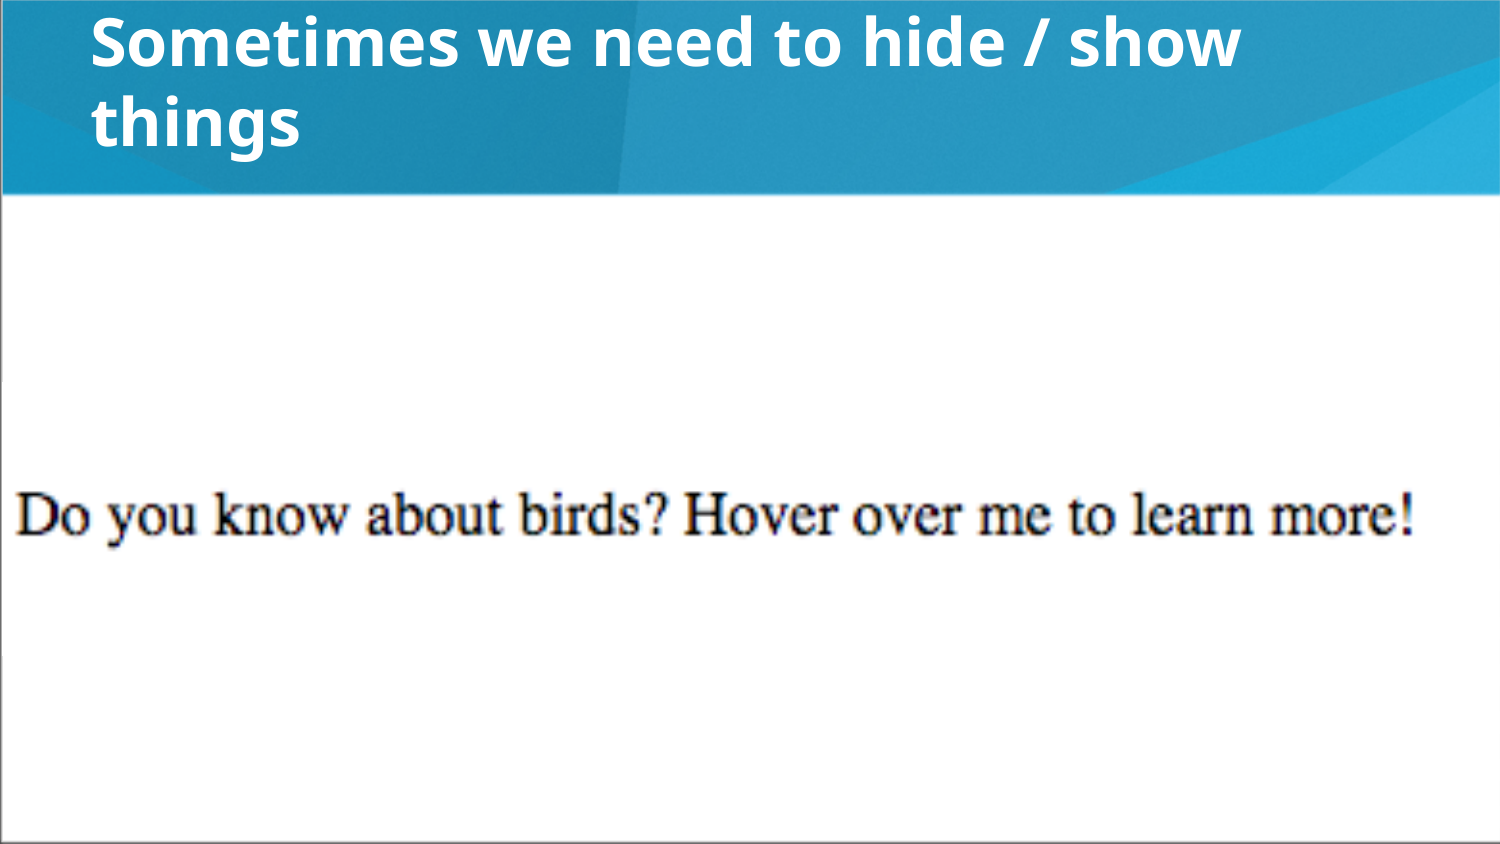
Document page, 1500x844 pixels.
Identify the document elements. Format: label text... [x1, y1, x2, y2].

title Sometimes we need to hide / show things [75, 33, 1425, 175]
picture [0, 0, 1500, 844]
